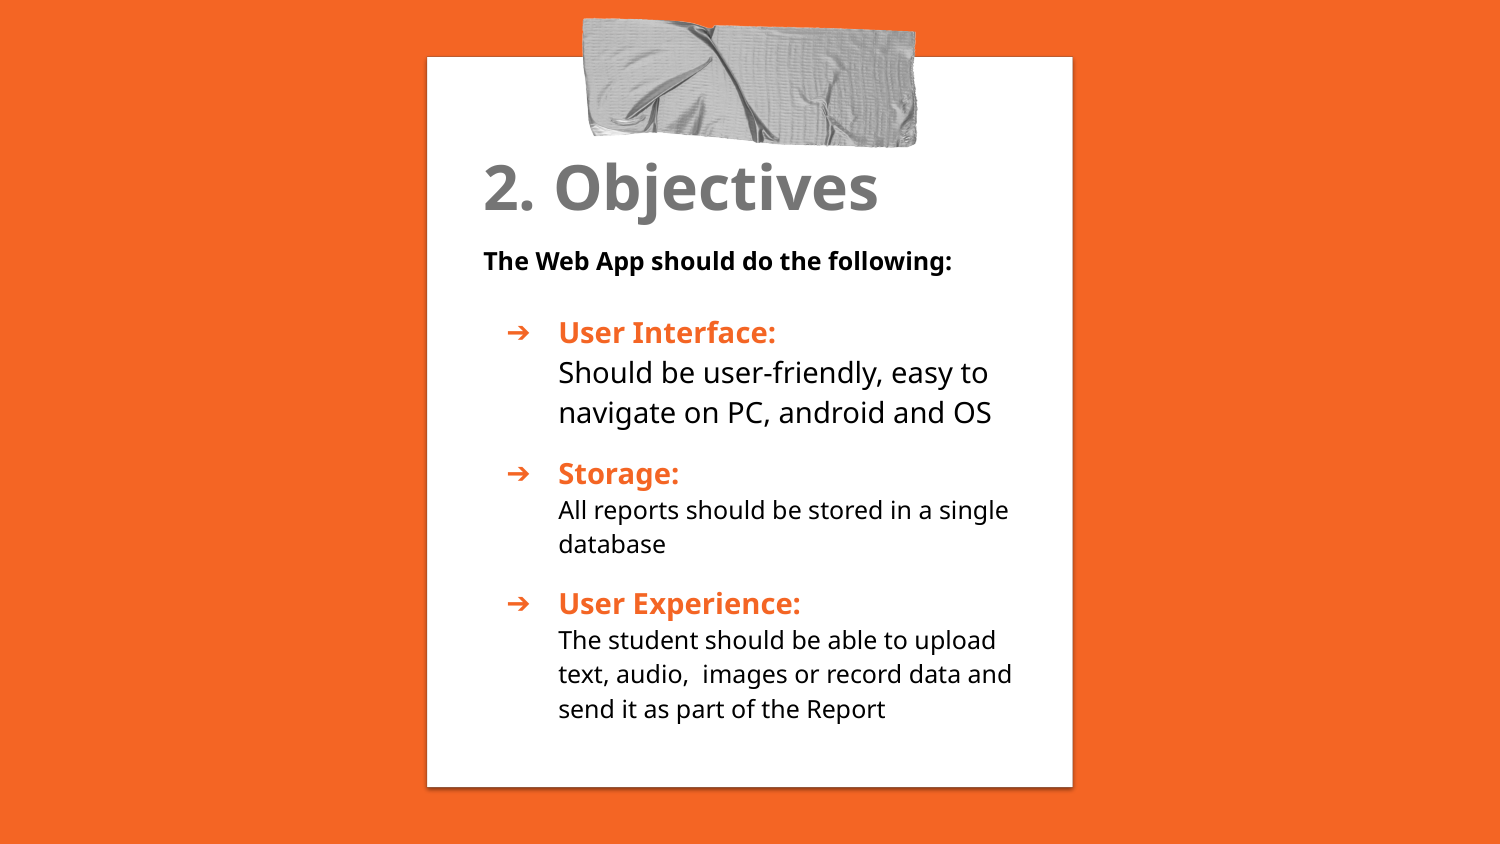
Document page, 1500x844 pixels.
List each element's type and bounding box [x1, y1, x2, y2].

picture [400, 16, 1100, 818]
